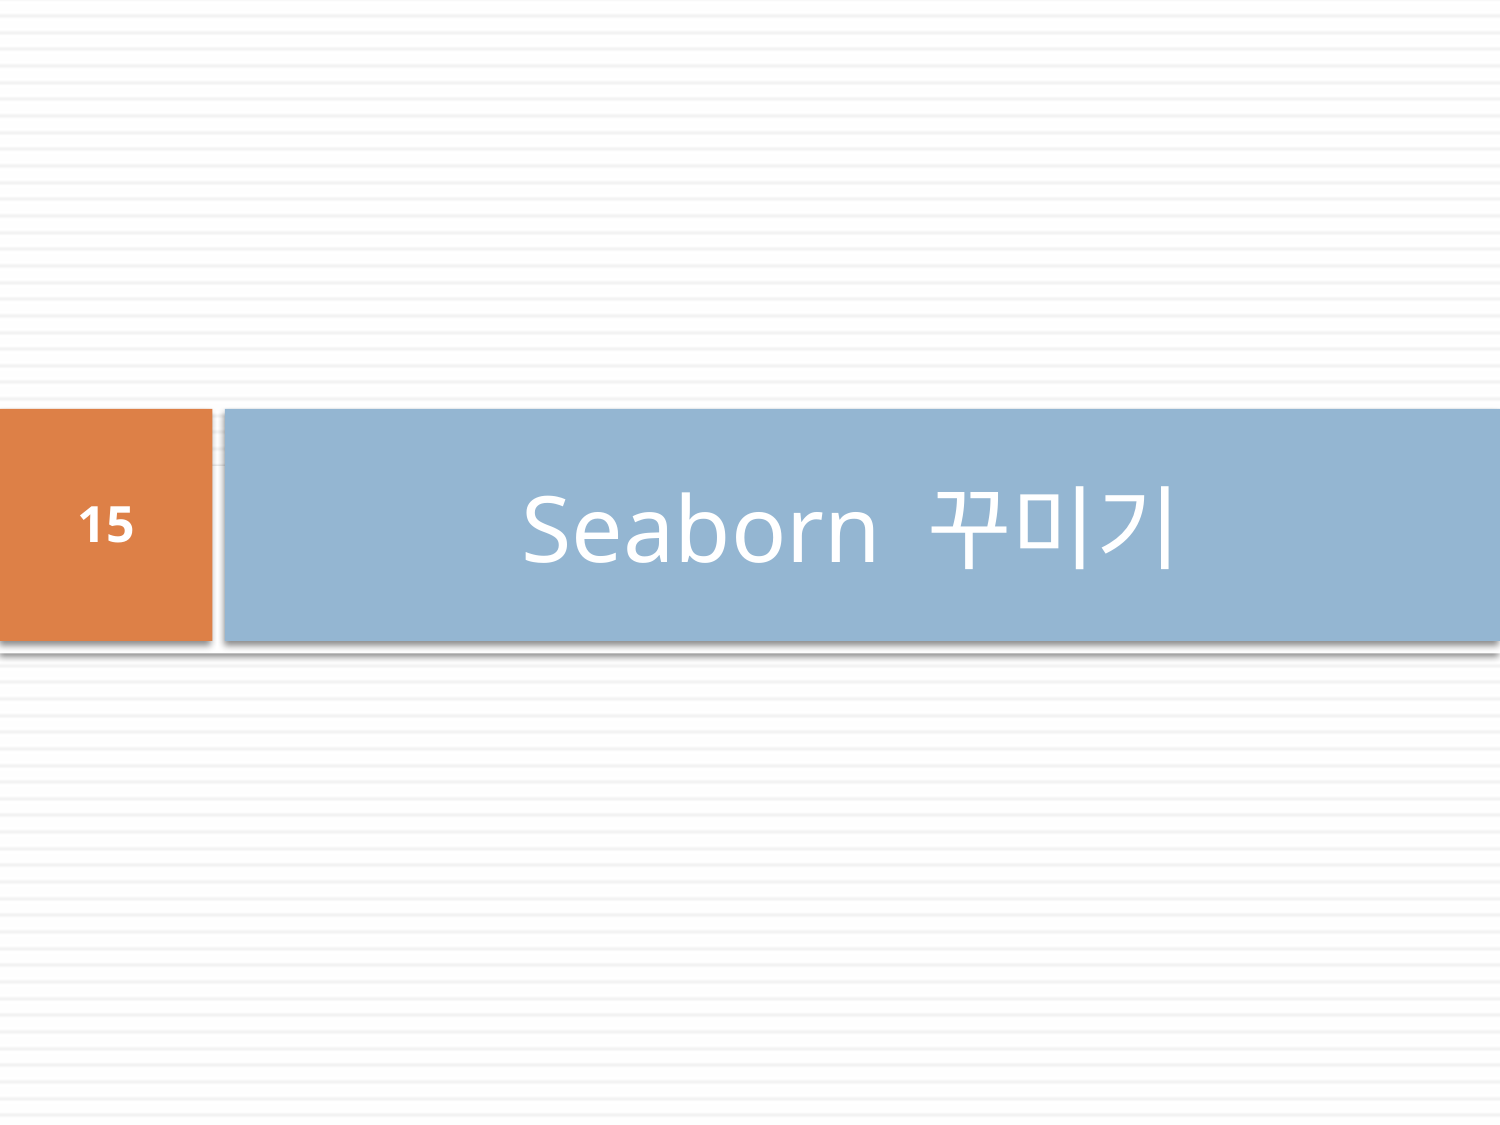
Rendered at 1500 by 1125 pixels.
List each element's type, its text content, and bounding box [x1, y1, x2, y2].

slide_number 15 [0, 469, 213, 585]
title Seaborn 꾸미기 [238, 444, 1489, 607]
